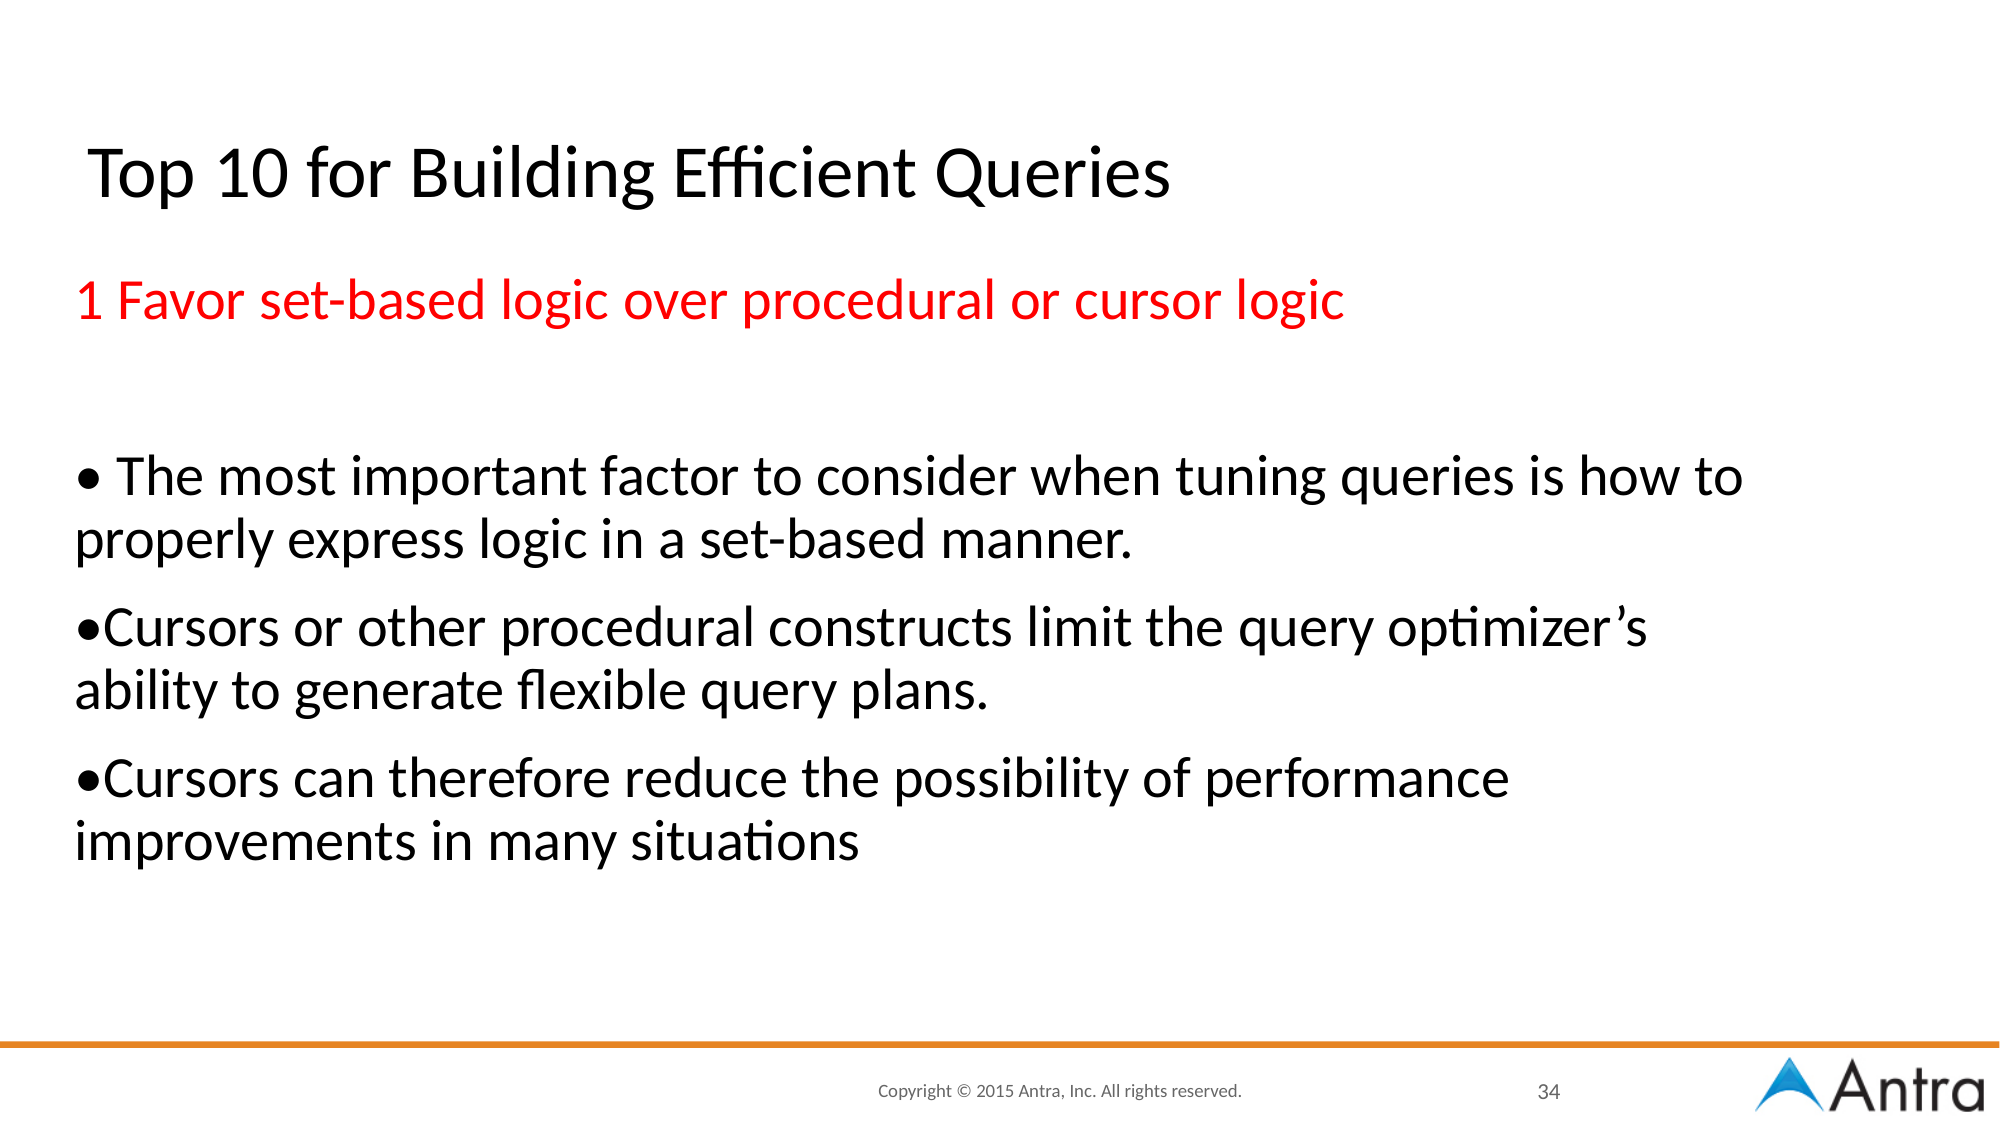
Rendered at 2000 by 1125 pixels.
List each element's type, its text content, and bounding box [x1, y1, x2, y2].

title Top 10 for Building Efficient Queries [87, 66, 1913, 213]
text_box 1 Favor set-based logic over procedural or cursor logic • The most important factor to consider when tuning queries is how to properly express logic in a set-based manner. •Cursors or other procedural constructs limit the query optimizer’s ability to generate flexible query plans. •Cursors can therefore reduce the possibility of performance improvements in many situations [59, 261, 1775, 963]
picture [1744, 1048, 1994, 1122]
slide_number 34 [1498, 1075, 1561, 1106]
